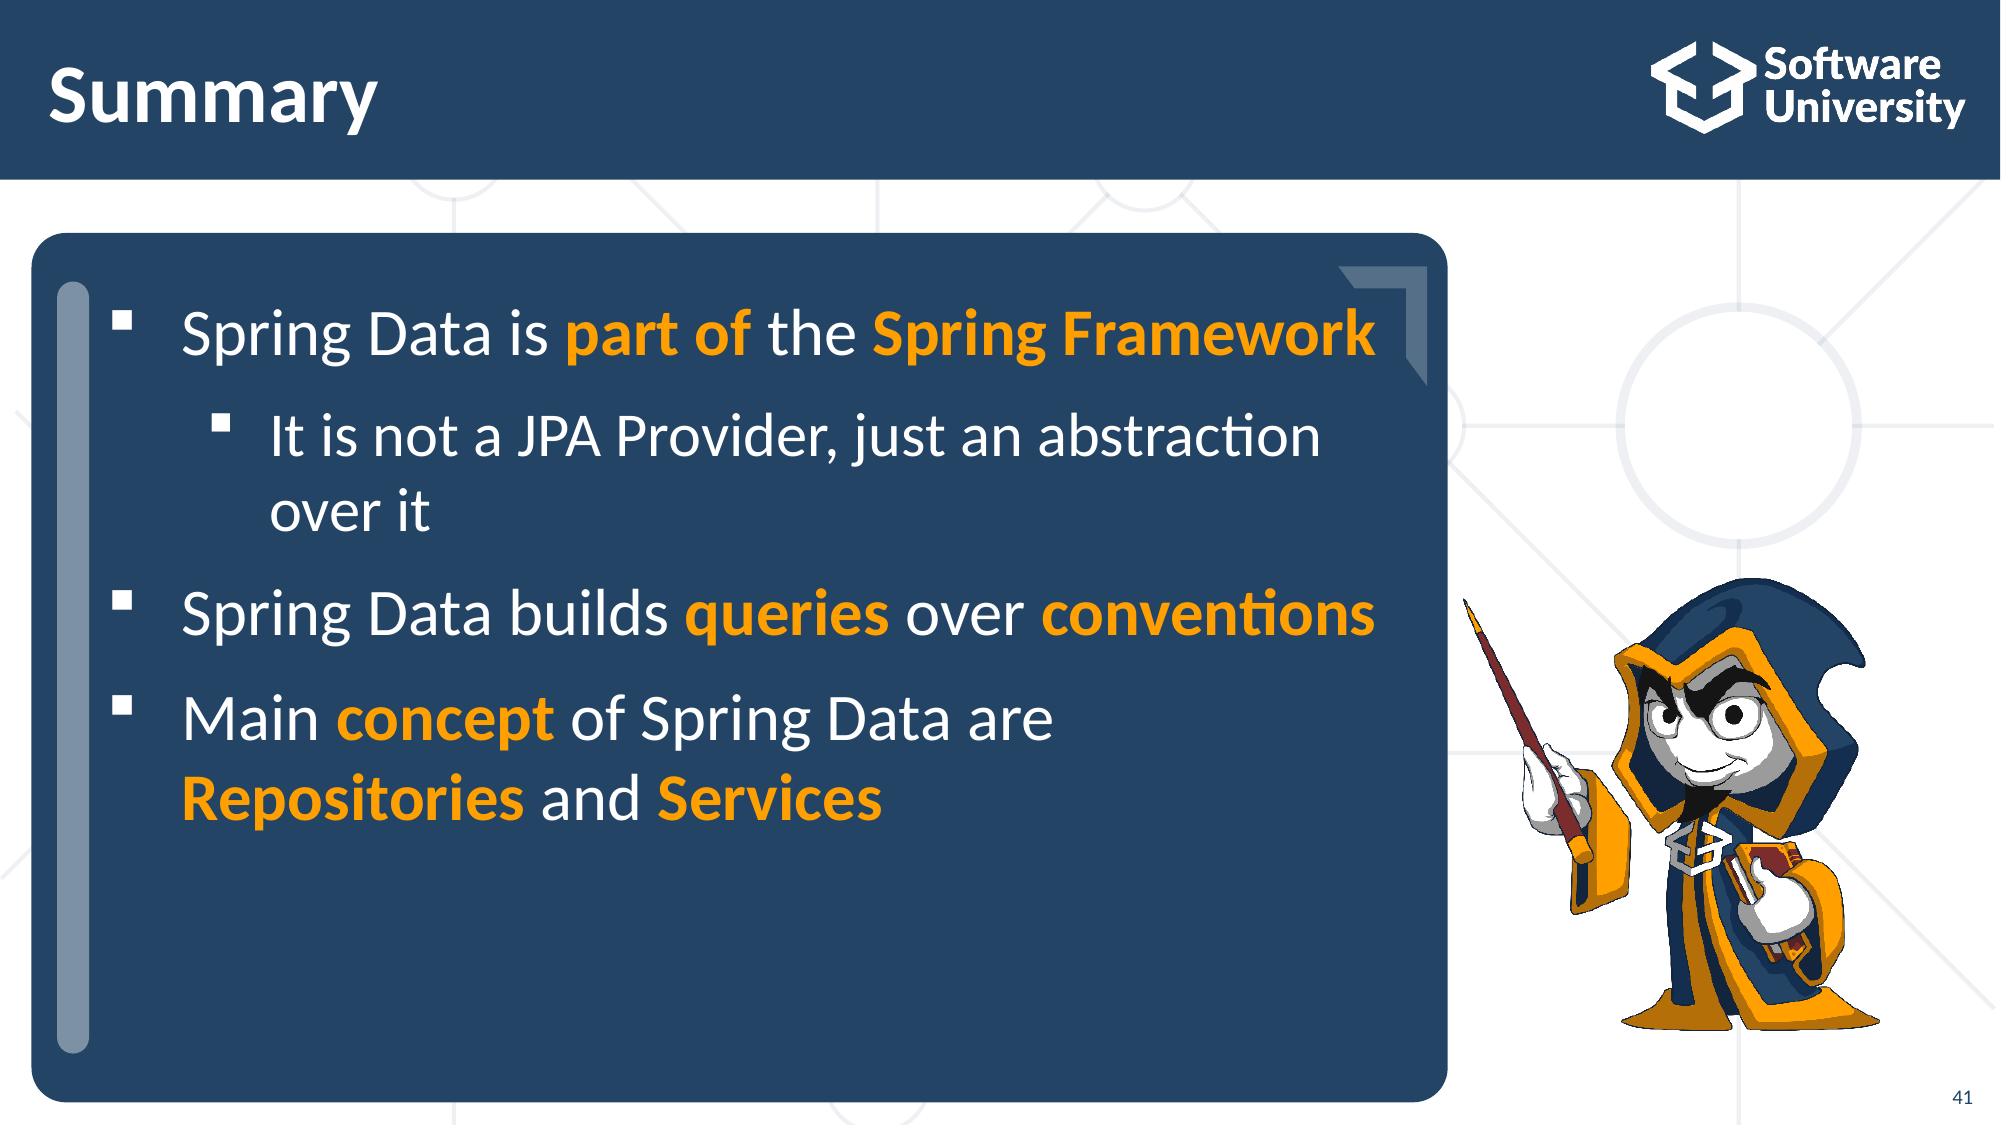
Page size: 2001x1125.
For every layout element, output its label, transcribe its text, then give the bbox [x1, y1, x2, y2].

title Summary [31, 16, 1625, 162]
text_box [31, 232, 1448, 1103]
picture [1447, 537, 1921, 1050]
slide_number 41 [1927, 1067, 1989, 1117]
picture [1651, 41, 1966, 134]
